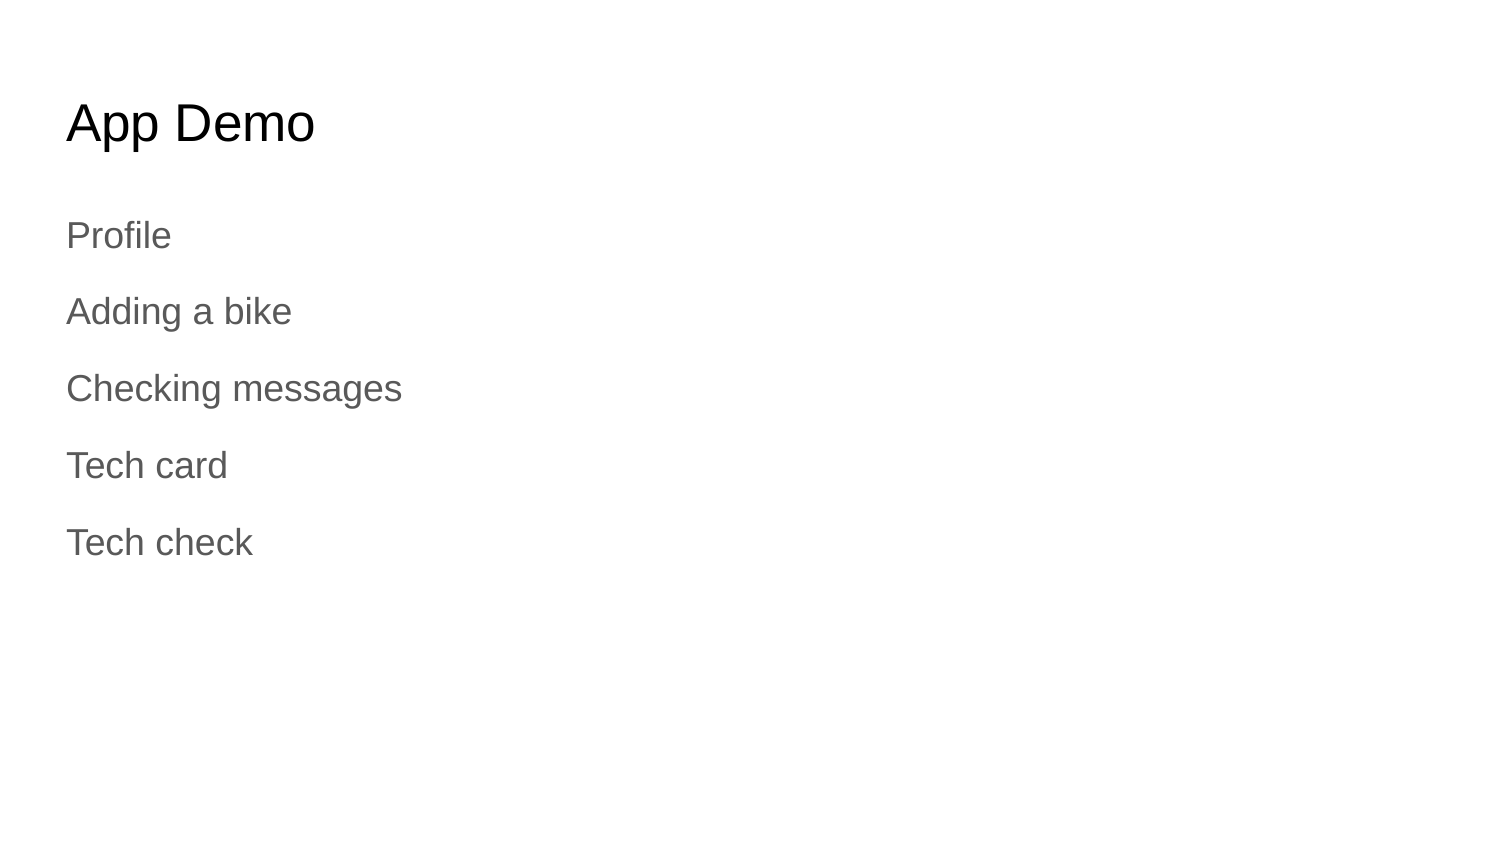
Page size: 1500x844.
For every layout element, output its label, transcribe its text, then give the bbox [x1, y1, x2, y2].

title App Demo [51, 72, 1449, 167]
list Profile Adding a bike Checking messages Tech card Tech check [51, 189, 750, 750]
